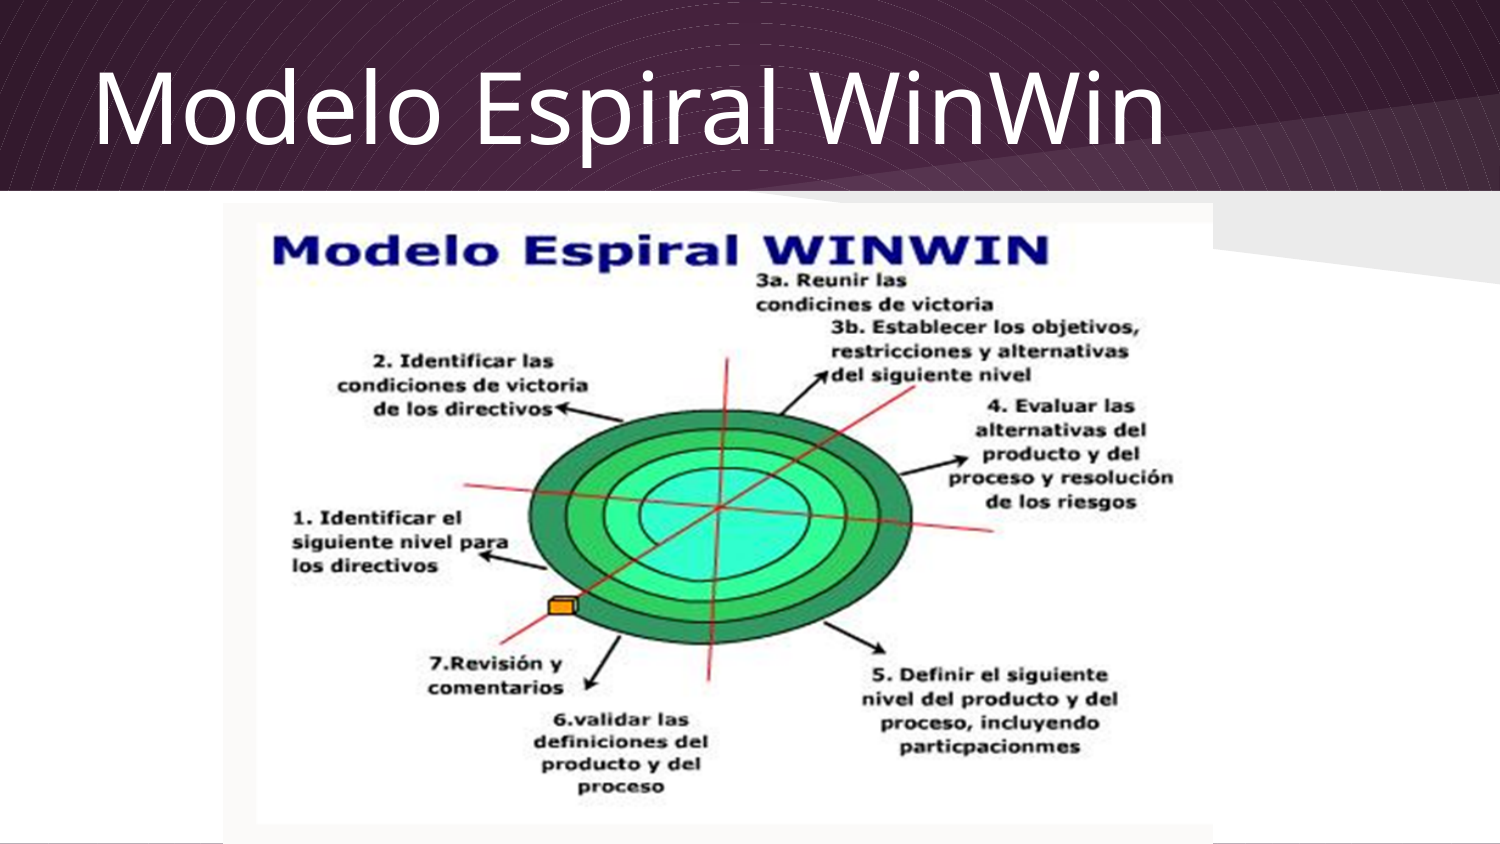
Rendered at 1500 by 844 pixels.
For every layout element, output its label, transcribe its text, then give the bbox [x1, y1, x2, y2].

title Modelo Espiral WinWin [75, 33, 1425, 175]
picture [223, 203, 1213, 844]
